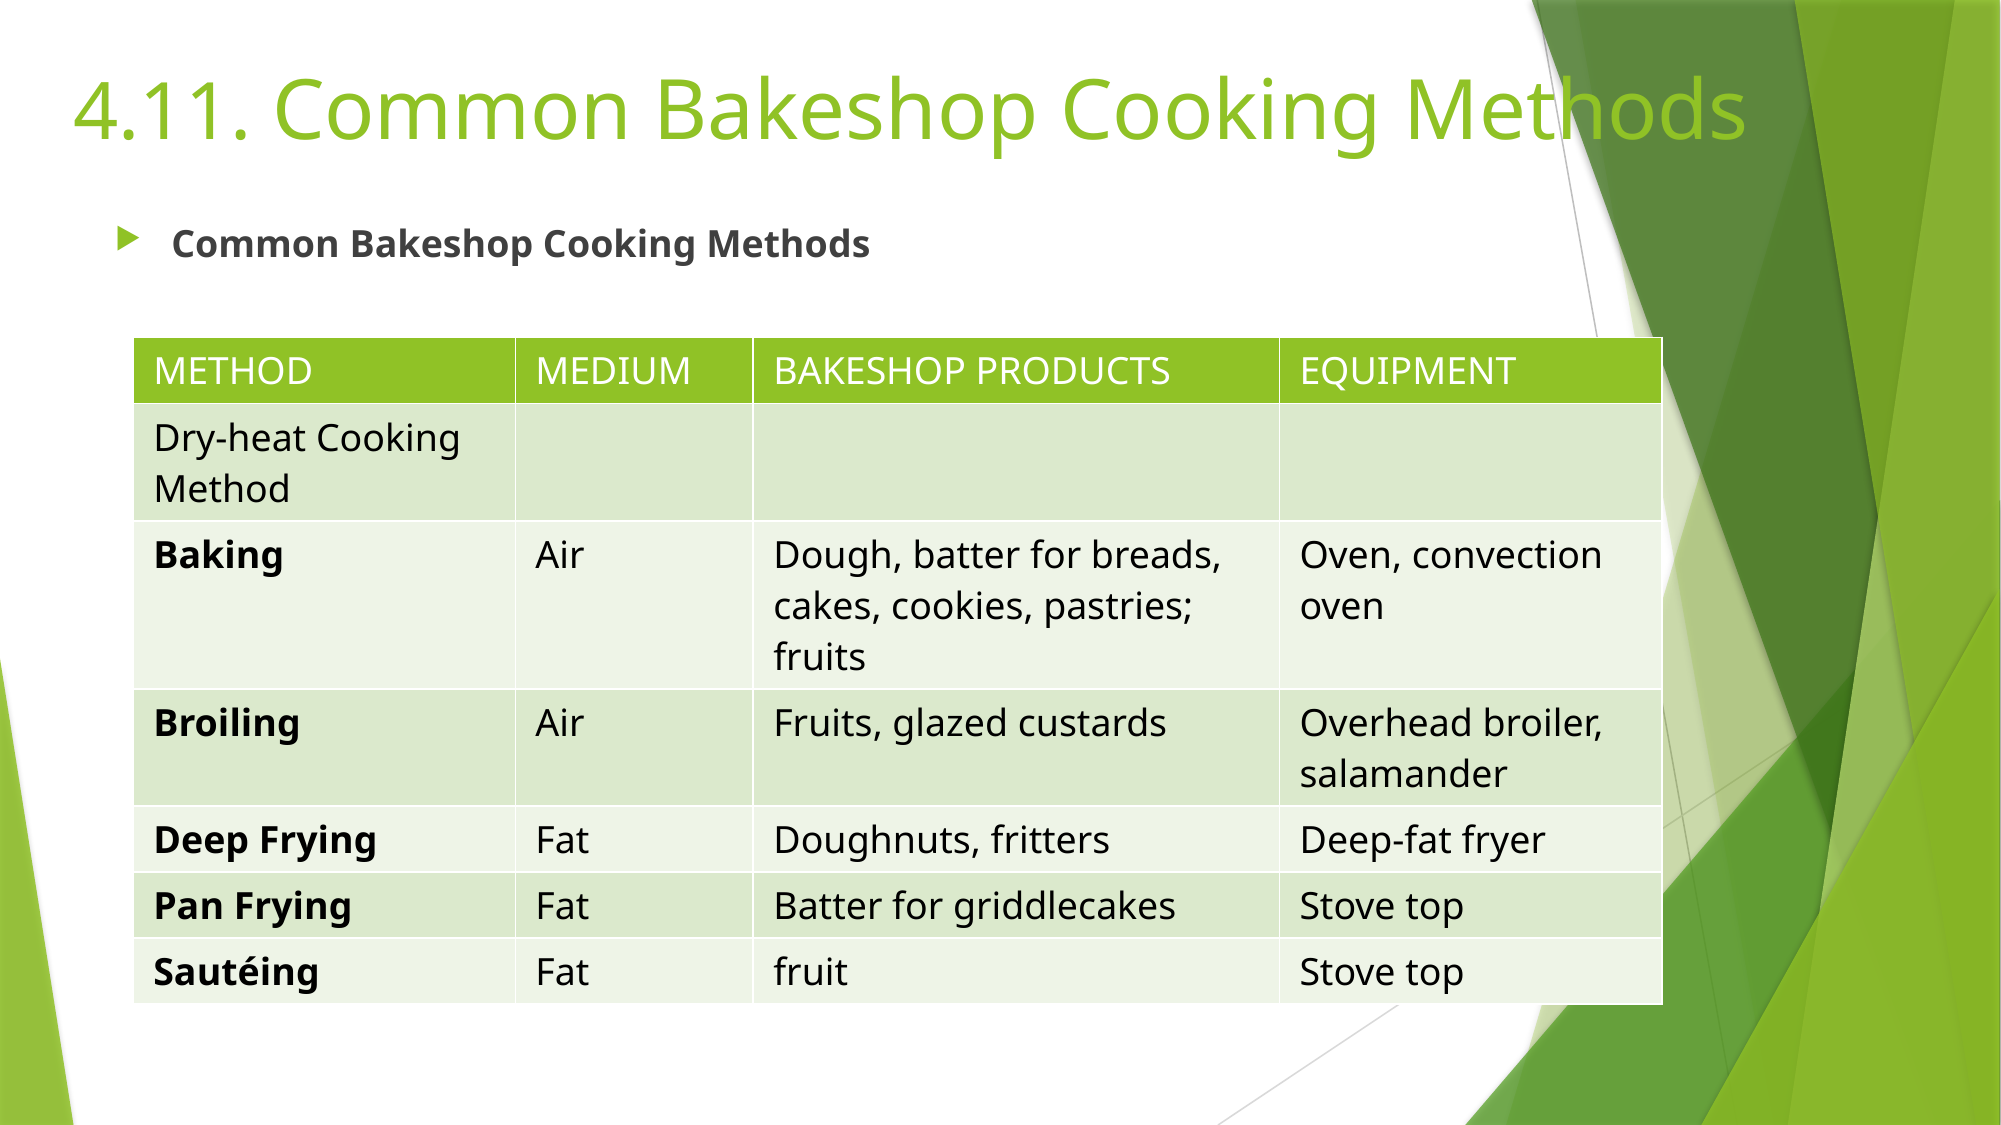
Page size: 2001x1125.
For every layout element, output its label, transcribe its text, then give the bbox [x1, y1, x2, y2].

table_cell [516, 404, 752, 520]
table_cell [1280, 404, 1661, 520]
table_cell Dry-heat Cooking Method [134, 404, 515, 520]
table_header METHOD [134, 338, 515, 403]
table_cell Fruits, glazed custards [754, 690, 1279, 805]
table_cell Fat [516, 939, 752, 1003]
table_cell Overhead broiler, salamander [1280, 690, 1661, 805]
table_cell Sautéing [134, 939, 515, 1003]
table_header MEDIUM [516, 338, 752, 403]
table_cell Dough, batter for breads, cakes, cookies, pastries; fruits [754, 522, 1279, 688]
table_header BAKESHOP PRODUCTS [754, 338, 1279, 403]
table_cell Doughnuts, fritters [754, 807, 1279, 871]
table_cell Deep-fat fryer [1280, 807, 1661, 871]
table_cell Baking [134, 522, 515, 688]
table_cell fruit [754, 939, 1279, 1003]
table_cell Fat [516, 873, 752, 937]
table_header EQUIPMENT [1280, 338, 1661, 403]
table_cell Deep Frying [134, 807, 515, 871]
table_cell Stove top [1280, 939, 1661, 1003]
table_cell Batter for griddlecakes [754, 873, 1279, 937]
table_cell Stove top [1280, 873, 1661, 937]
table_cell Fat [516, 807, 752, 871]
title 4.11. Common Bakeshop Cooking Methods [58, 49, 1892, 179]
table_cell Air [516, 522, 752, 688]
table_cell Oven, convection oven [1280, 522, 1661, 688]
table_cell Broiling [134, 690, 515, 805]
table_cell [754, 404, 1279, 520]
table_cell Pan Frying [134, 873, 515, 937]
table_cell Air [516, 690, 752, 805]
list Common Bakeshop Cooking Methods [99, 212, 1900, 1038]
